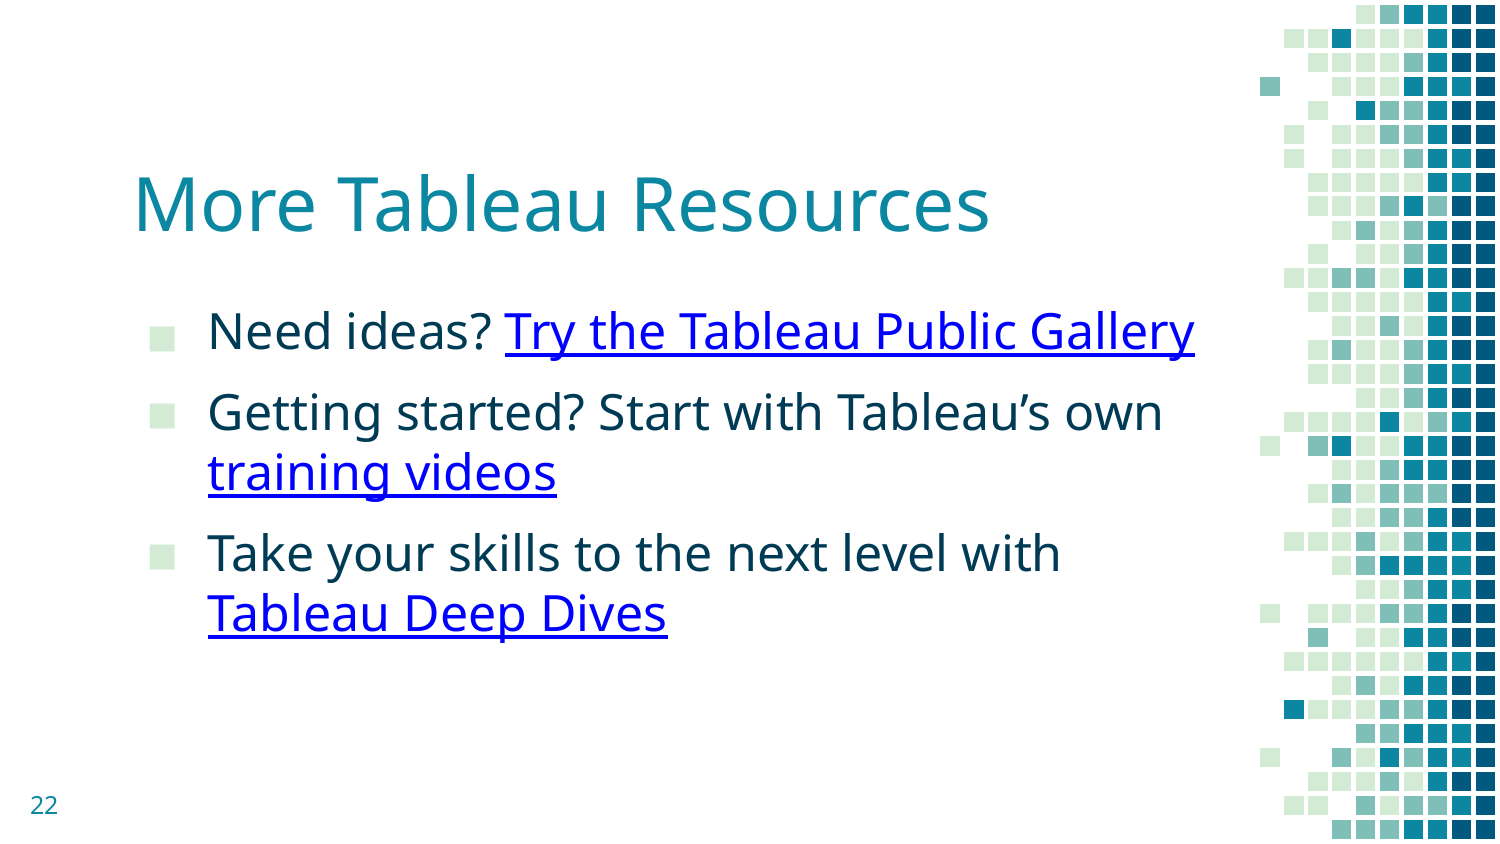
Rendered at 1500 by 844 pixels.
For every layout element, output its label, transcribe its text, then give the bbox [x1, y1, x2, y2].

list Need ideas? Try the Tableau Public Gallery Getting started? Start with Tableau’s own training videos Take your skills to the next level with Tableau Deep Dives [117, 284, 1227, 774]
title More Tableau Resources [117, 121, 1227, 262]
slide_number 22 [15, 774, 105, 839]
